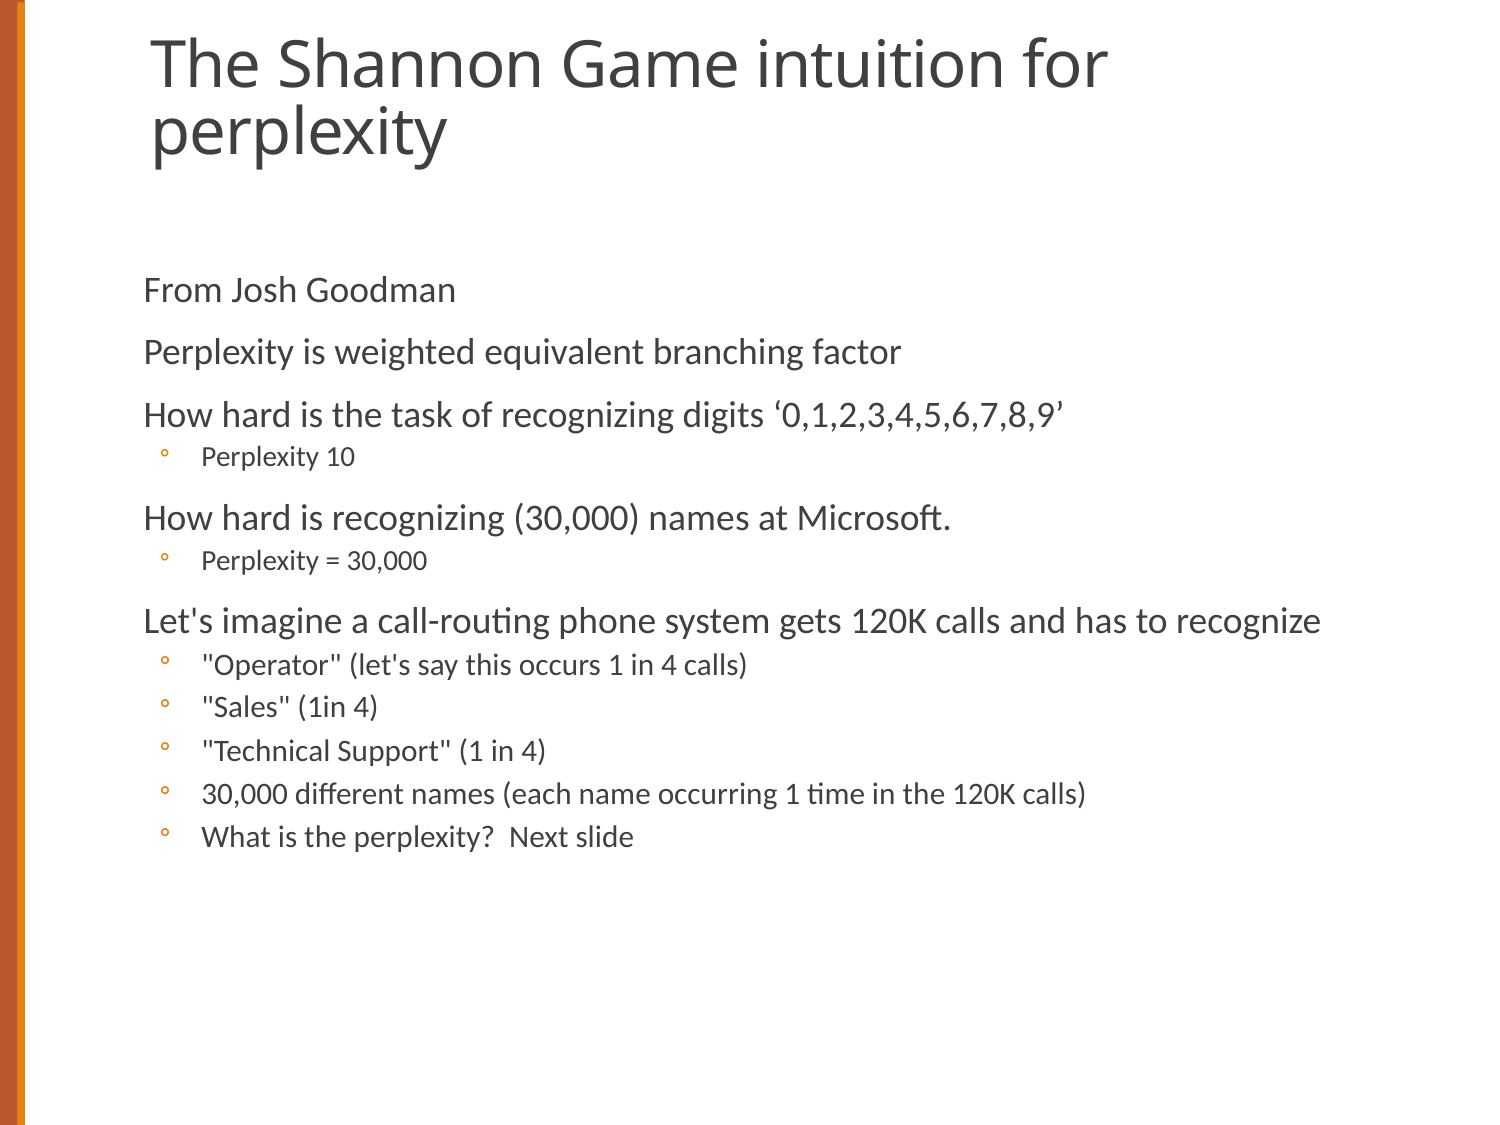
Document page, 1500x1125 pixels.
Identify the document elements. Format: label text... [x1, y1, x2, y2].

list From Josh Goodman Perplexity is weighted equivalent branching factor How hard is the task of recognizing digits ‘0,1,2,3,4,5,6,7,8,9’ Perplexity 10 How hard is recognizing (30,000) names at Microsoft. Perplexity = 30,000 Let's imagine a call-routing phone system gets 120K calls and has to recognize "Operator" (let's say this occurs 1 in 4 calls) "Sales" (1in 4) "Technical Support" (1 in 4) 30,000 different names (each name occurring 1 time in the 120K calls) What is the perplexity? Next slide [135, 262, 1373, 1013]
title The Shannon Game intuition for perplexity [135, 26, 1373, 175]
